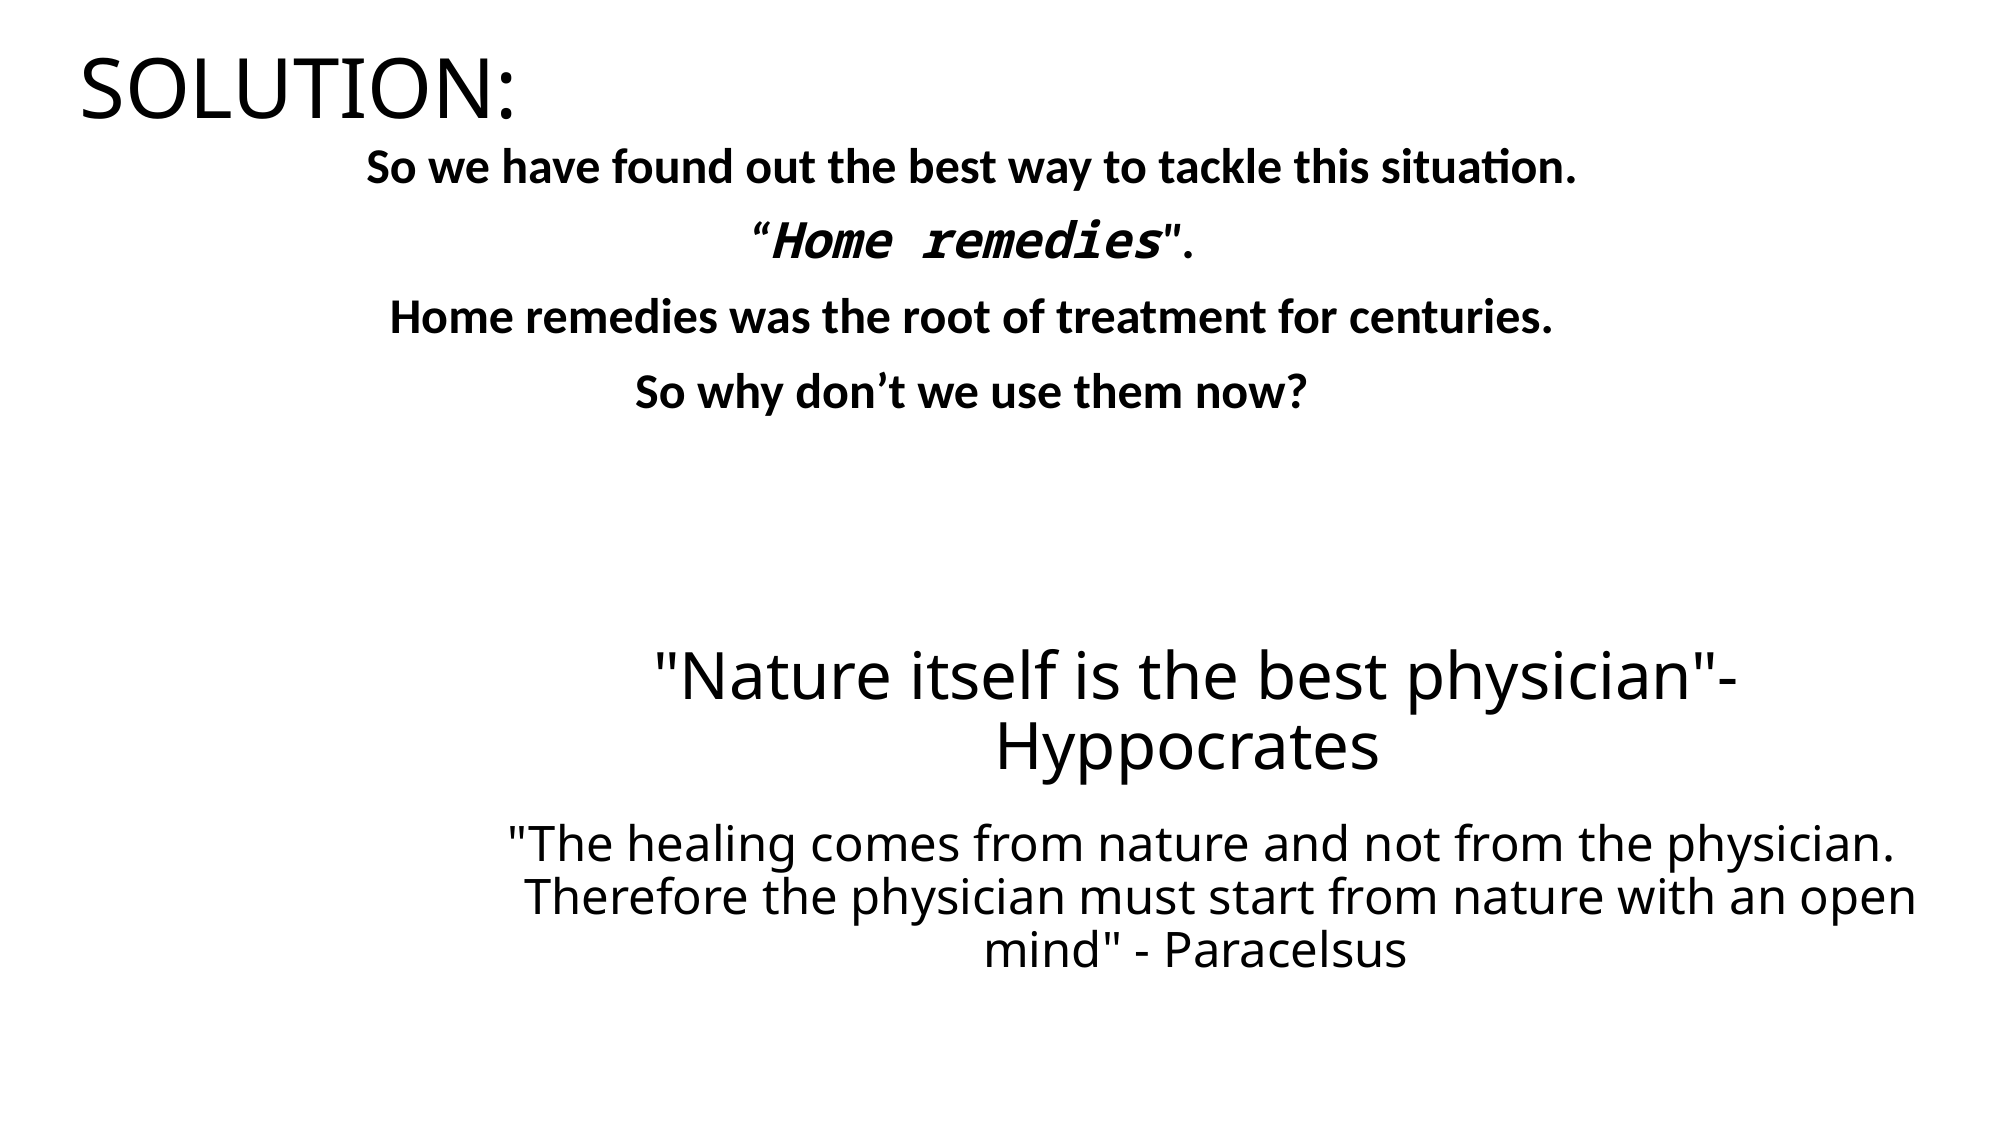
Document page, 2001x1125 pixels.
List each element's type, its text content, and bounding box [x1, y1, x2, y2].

text_box SOLUTION: [64, 28, 589, 143]
title "Nature itself is the best physician"- Hyppocrates "The healing comes from nature and not from the physician. Therefore the physician must start from nature with an open mind" - Paracelsus [446, 634, 1947, 1045]
subtitle So we have found out the best way to tackle this situation. “Home remedies". Home remedies was the root of treatment for centuries. So why don’t we use them now? [222, 133, 1723, 563]
